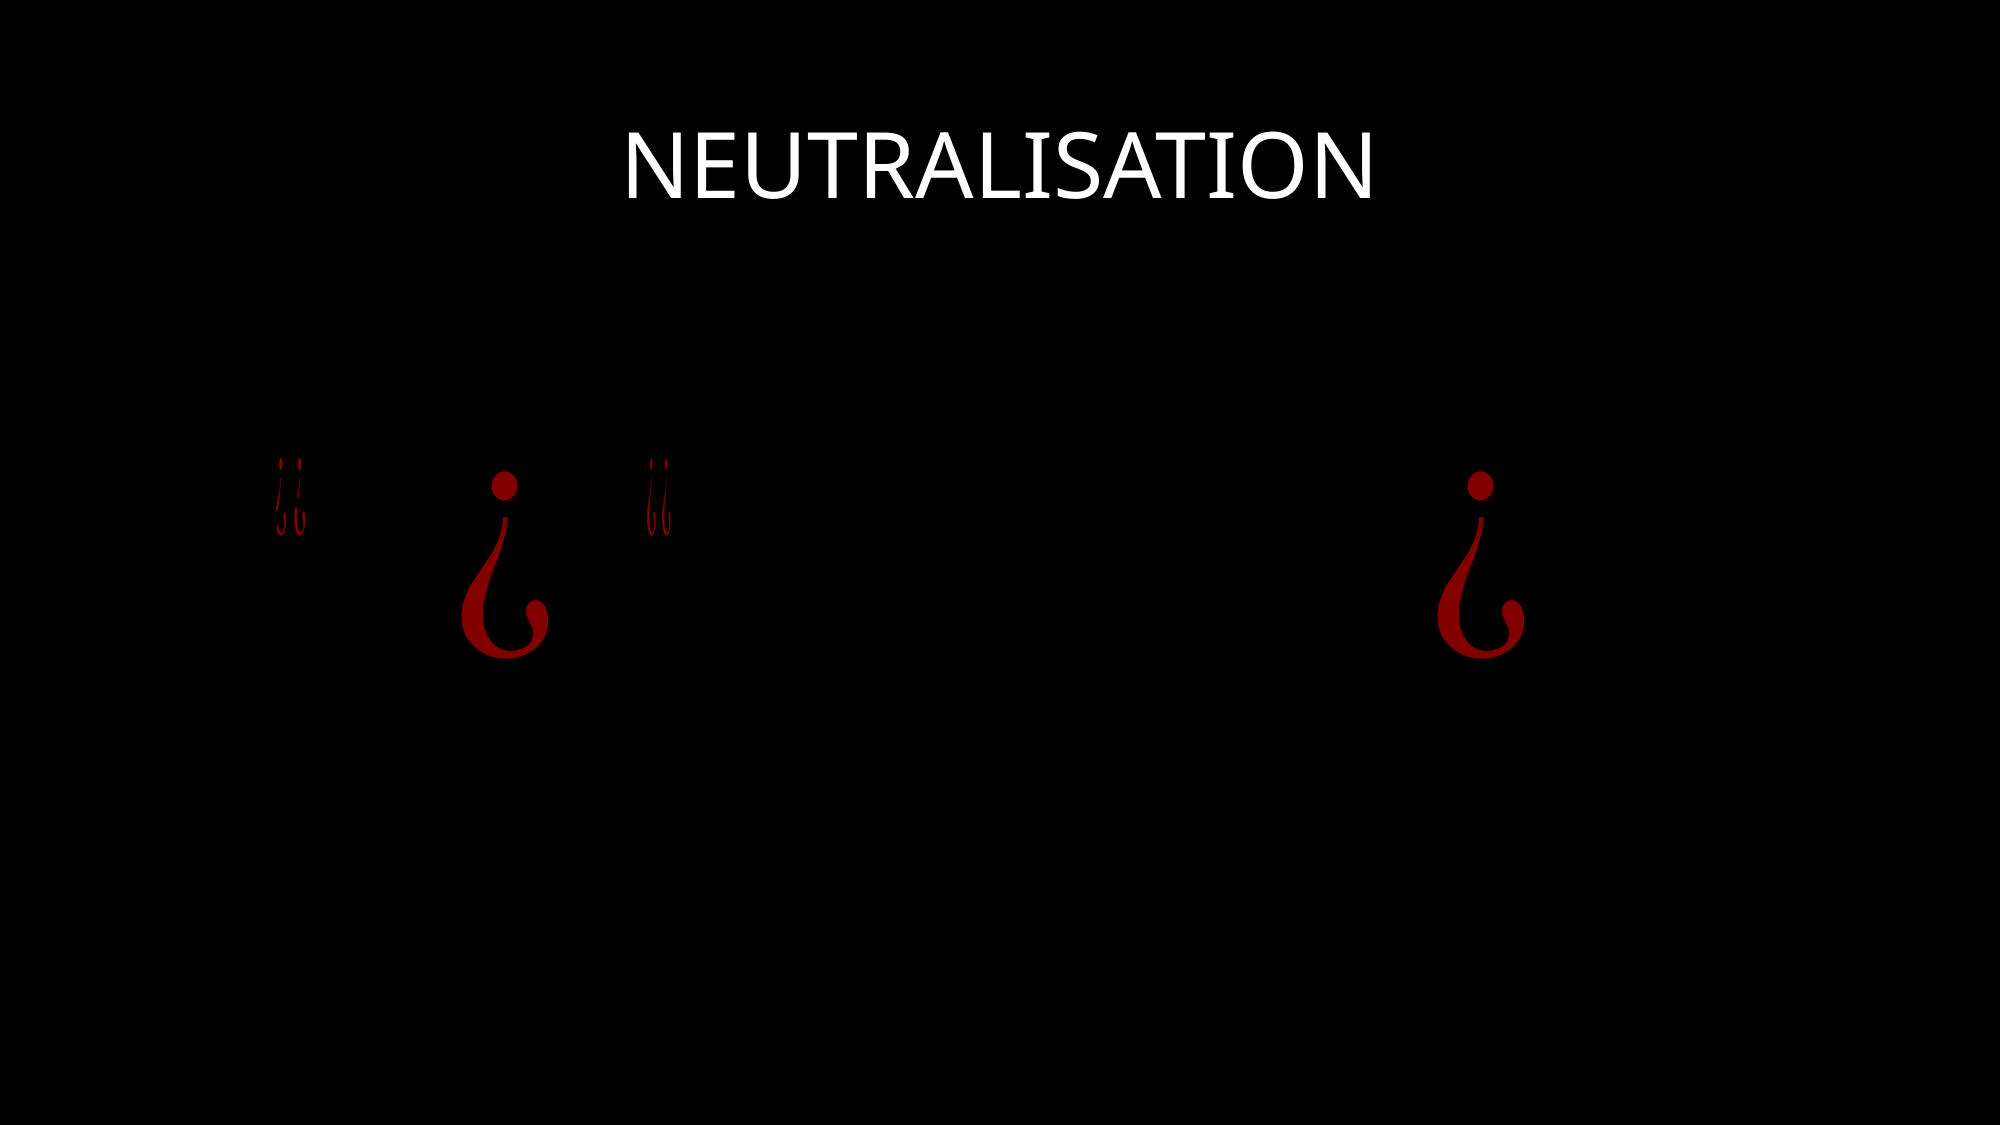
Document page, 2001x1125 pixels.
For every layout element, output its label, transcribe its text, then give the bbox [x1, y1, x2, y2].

text_box [999, 59, 1863, 278]
title NEUTRALISATION [568, 59, 999, 278]
